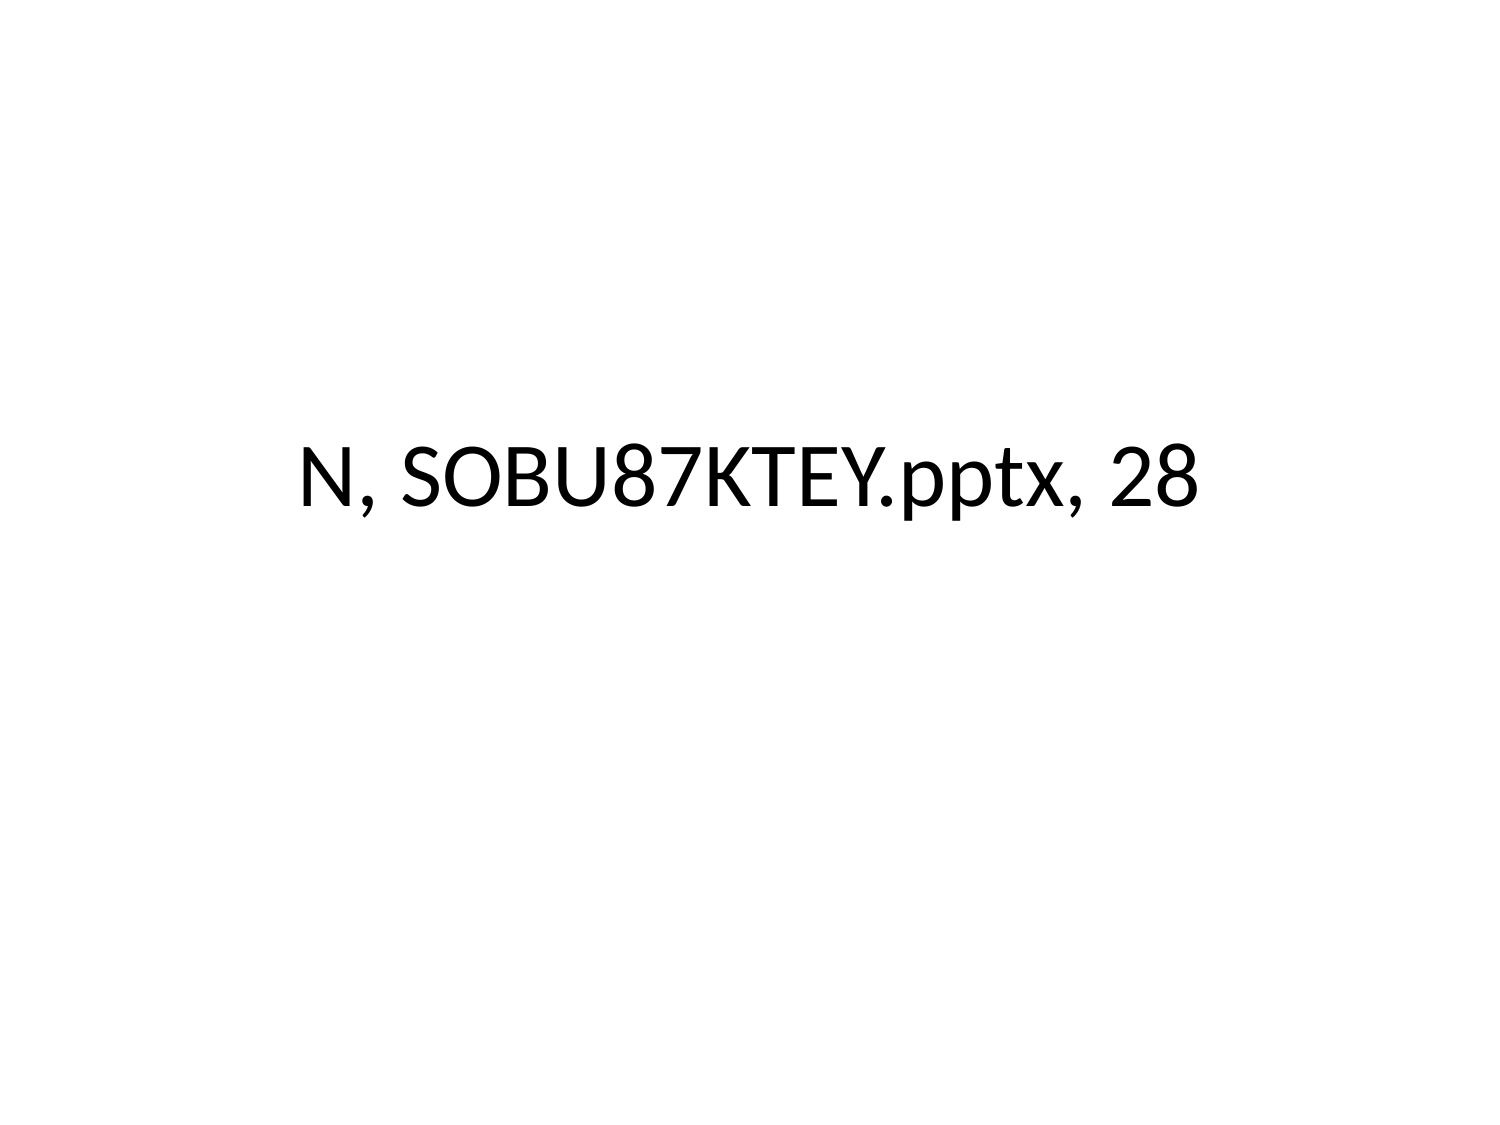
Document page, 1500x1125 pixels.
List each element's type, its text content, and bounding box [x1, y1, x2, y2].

title N, SOBU87KTEY.pptx, 28 [112, 349, 1388, 591]
